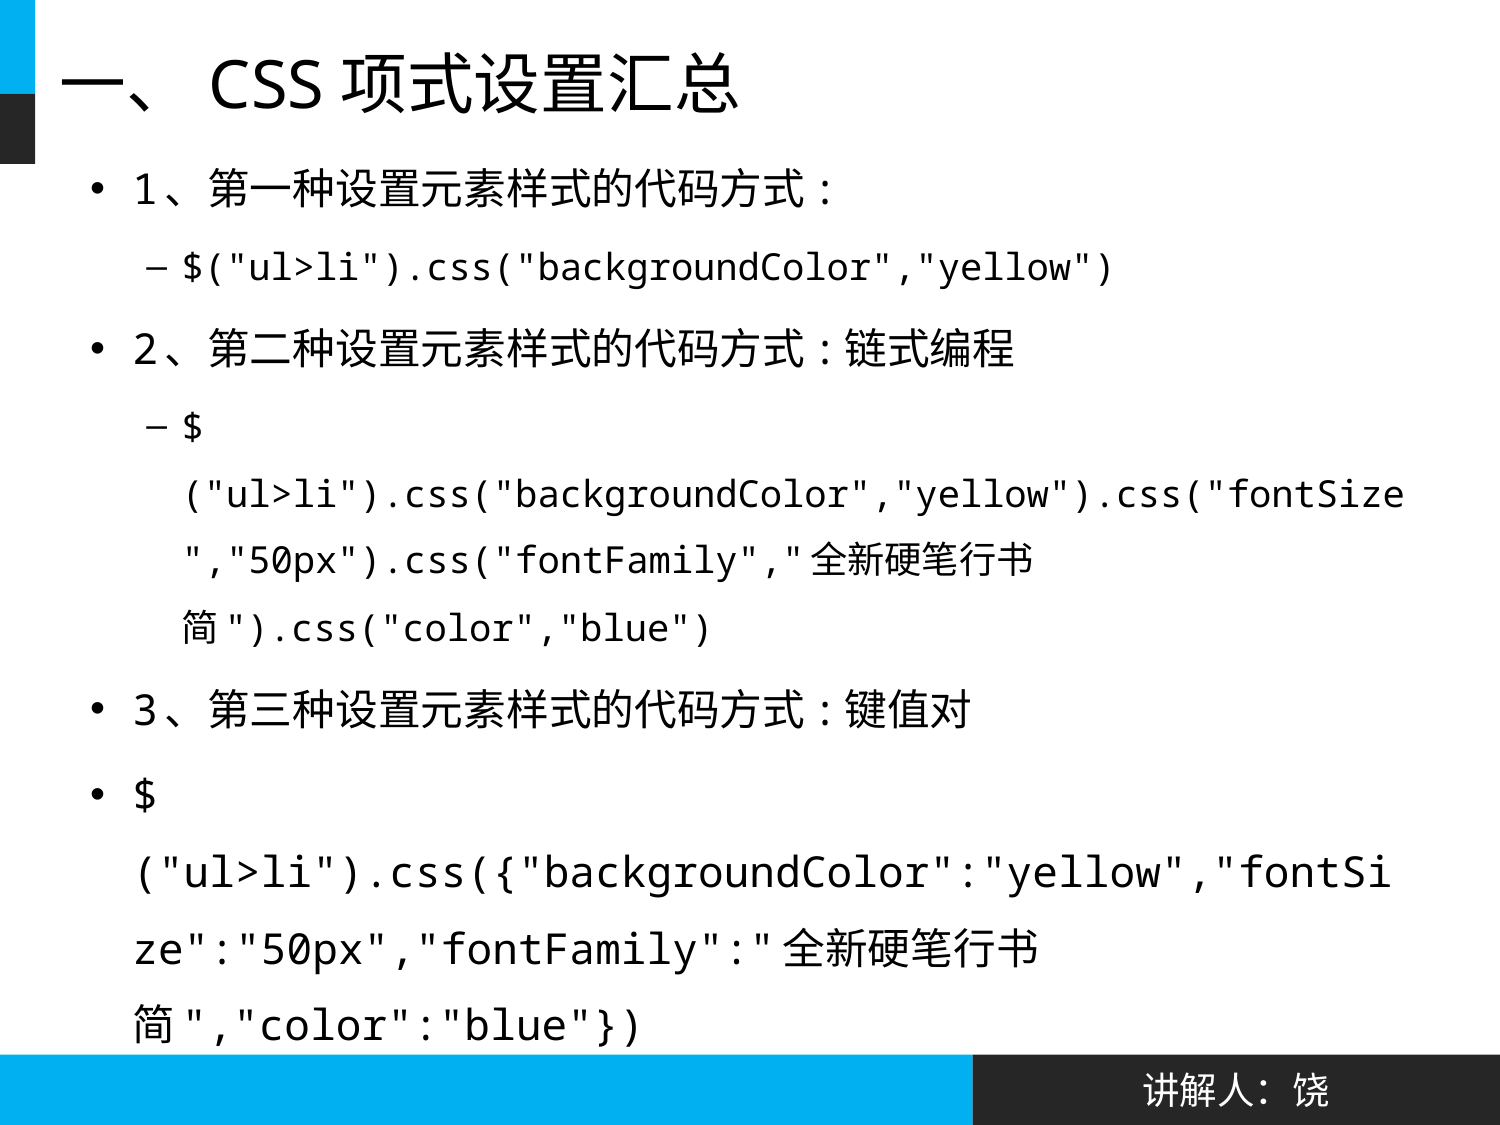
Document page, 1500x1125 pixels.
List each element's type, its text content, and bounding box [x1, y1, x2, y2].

title 一、CSS项式设置汇总 [44, 0, 1454, 164]
list 1、第一种设置元素样式的代码方式: $("ul>li").css("backgroundColor","yellow") 2、第二种设置元素样式的代码方式:链式编程 $("ul>li").css("backgroundColor","yellow").css("fontSize","50px").css("fontFamily","全新硬笔行书简").css("color","blue") 3、第三种设置元素样式的代码方式:键值对 $("ul>li").css({"backgroundColor":"yellow","fontSize":"50px","fontFamily":"全新硬笔行书简","color":"blue"}) [75, 128, 1425, 1067]
